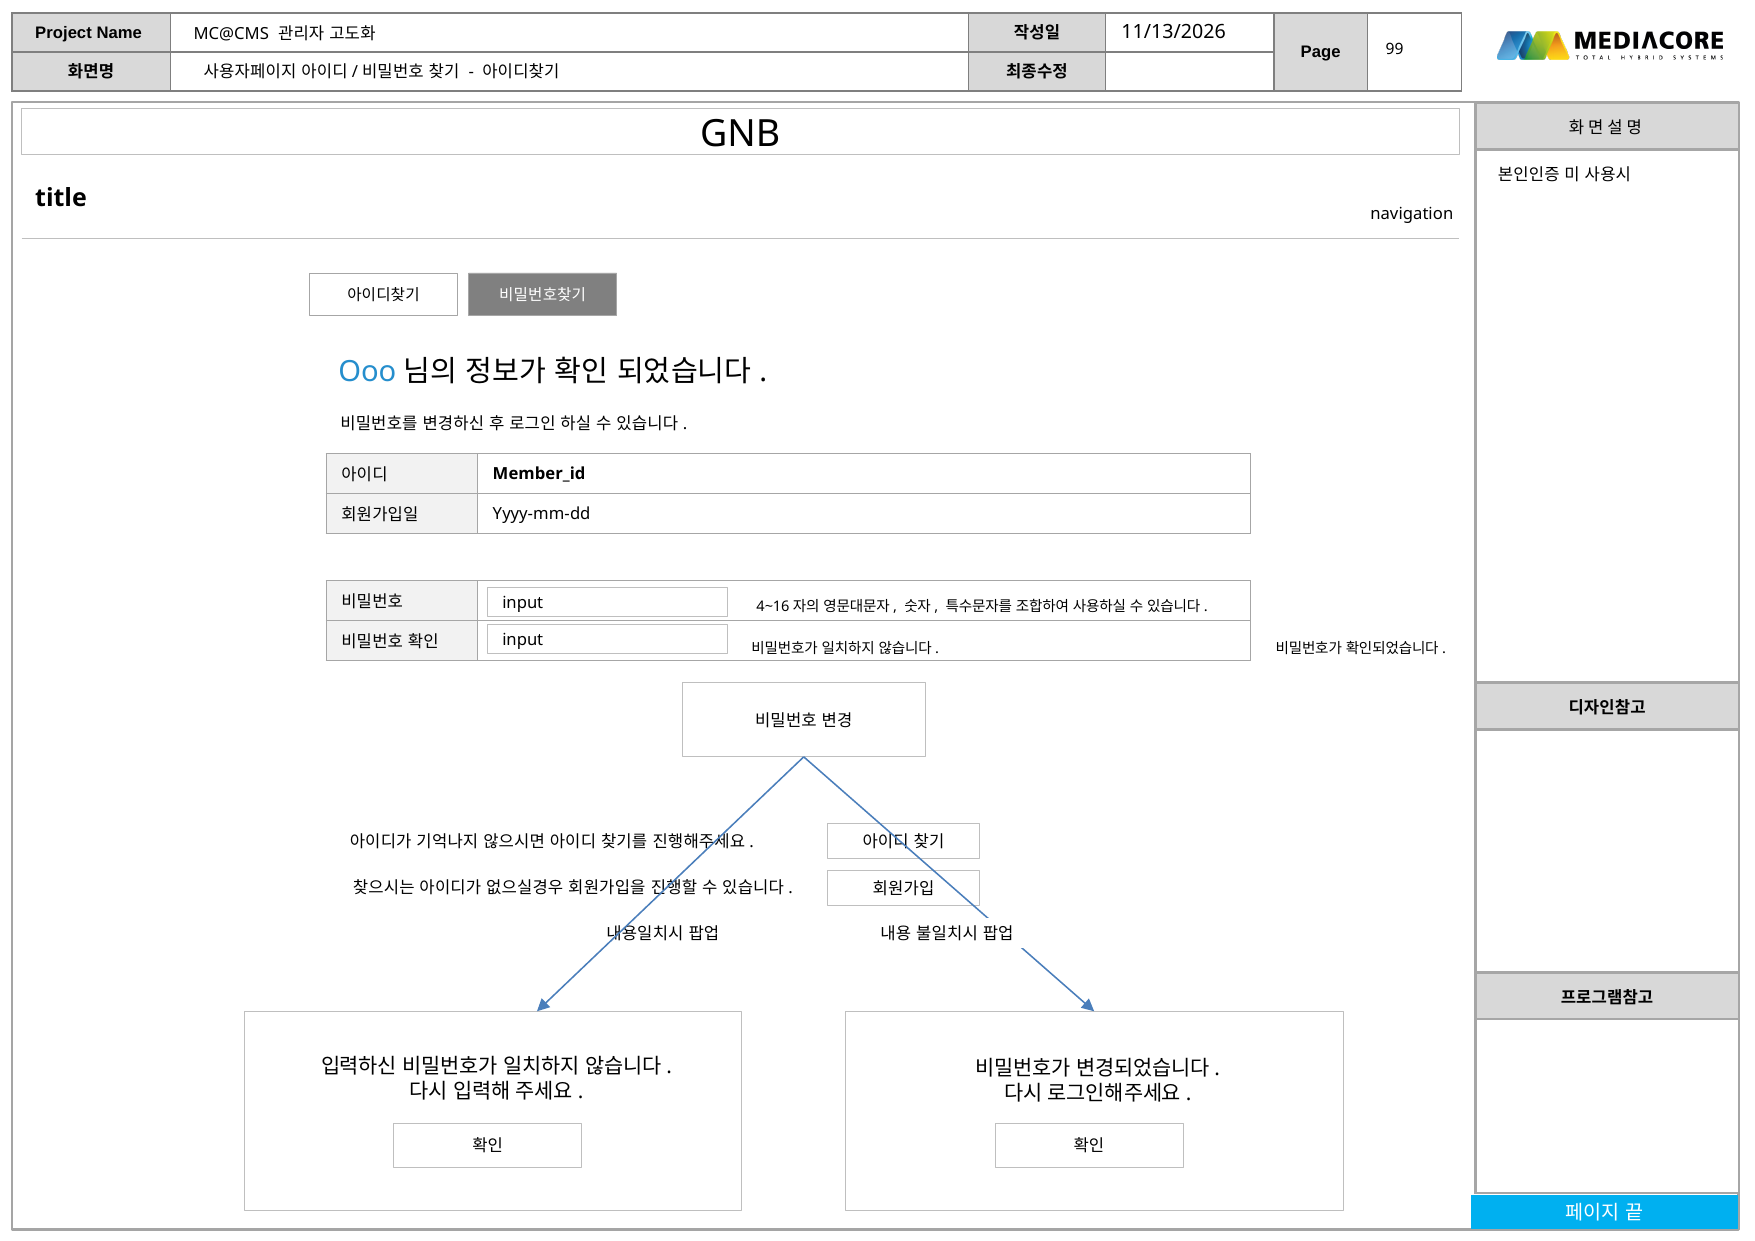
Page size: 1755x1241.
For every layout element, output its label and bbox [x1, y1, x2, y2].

slide_number [1368, 32, 1460, 68]
text_box [1260, 626, 1462, 664]
table_header [327, 454, 477, 493]
text_box [188, 53, 575, 89]
text_box [309, 272, 458, 316]
text_box [485, 623, 729, 656]
text_box [325, 405, 703, 441]
picture [1497, 31, 1723, 60]
table_cell [1477, 974, 1738, 1018]
table_header [327, 581, 477, 620]
table_cell [1477, 731, 1738, 971]
table_cell [478, 494, 1250, 533]
text_box [468, 272, 617, 316]
slide_number [1106, 14, 1274, 50]
table_header [478, 581, 1250, 620]
table_cell [1477, 1020, 1738, 1192]
table_cell [478, 621, 1250, 660]
text_box [485, 585, 729, 618]
text_box [736, 626, 955, 664]
table_cell [327, 494, 477, 533]
text_box [741, 584, 1223, 622]
table_cell [1477, 151, 1738, 681]
table_header [478, 454, 1250, 493]
table_header [1477, 104, 1738, 148]
table_cell [1477, 684, 1738, 728]
text_box [323, 344, 790, 395]
table_cell [327, 621, 477, 660]
text_box [242, 680, 1345, 1213]
